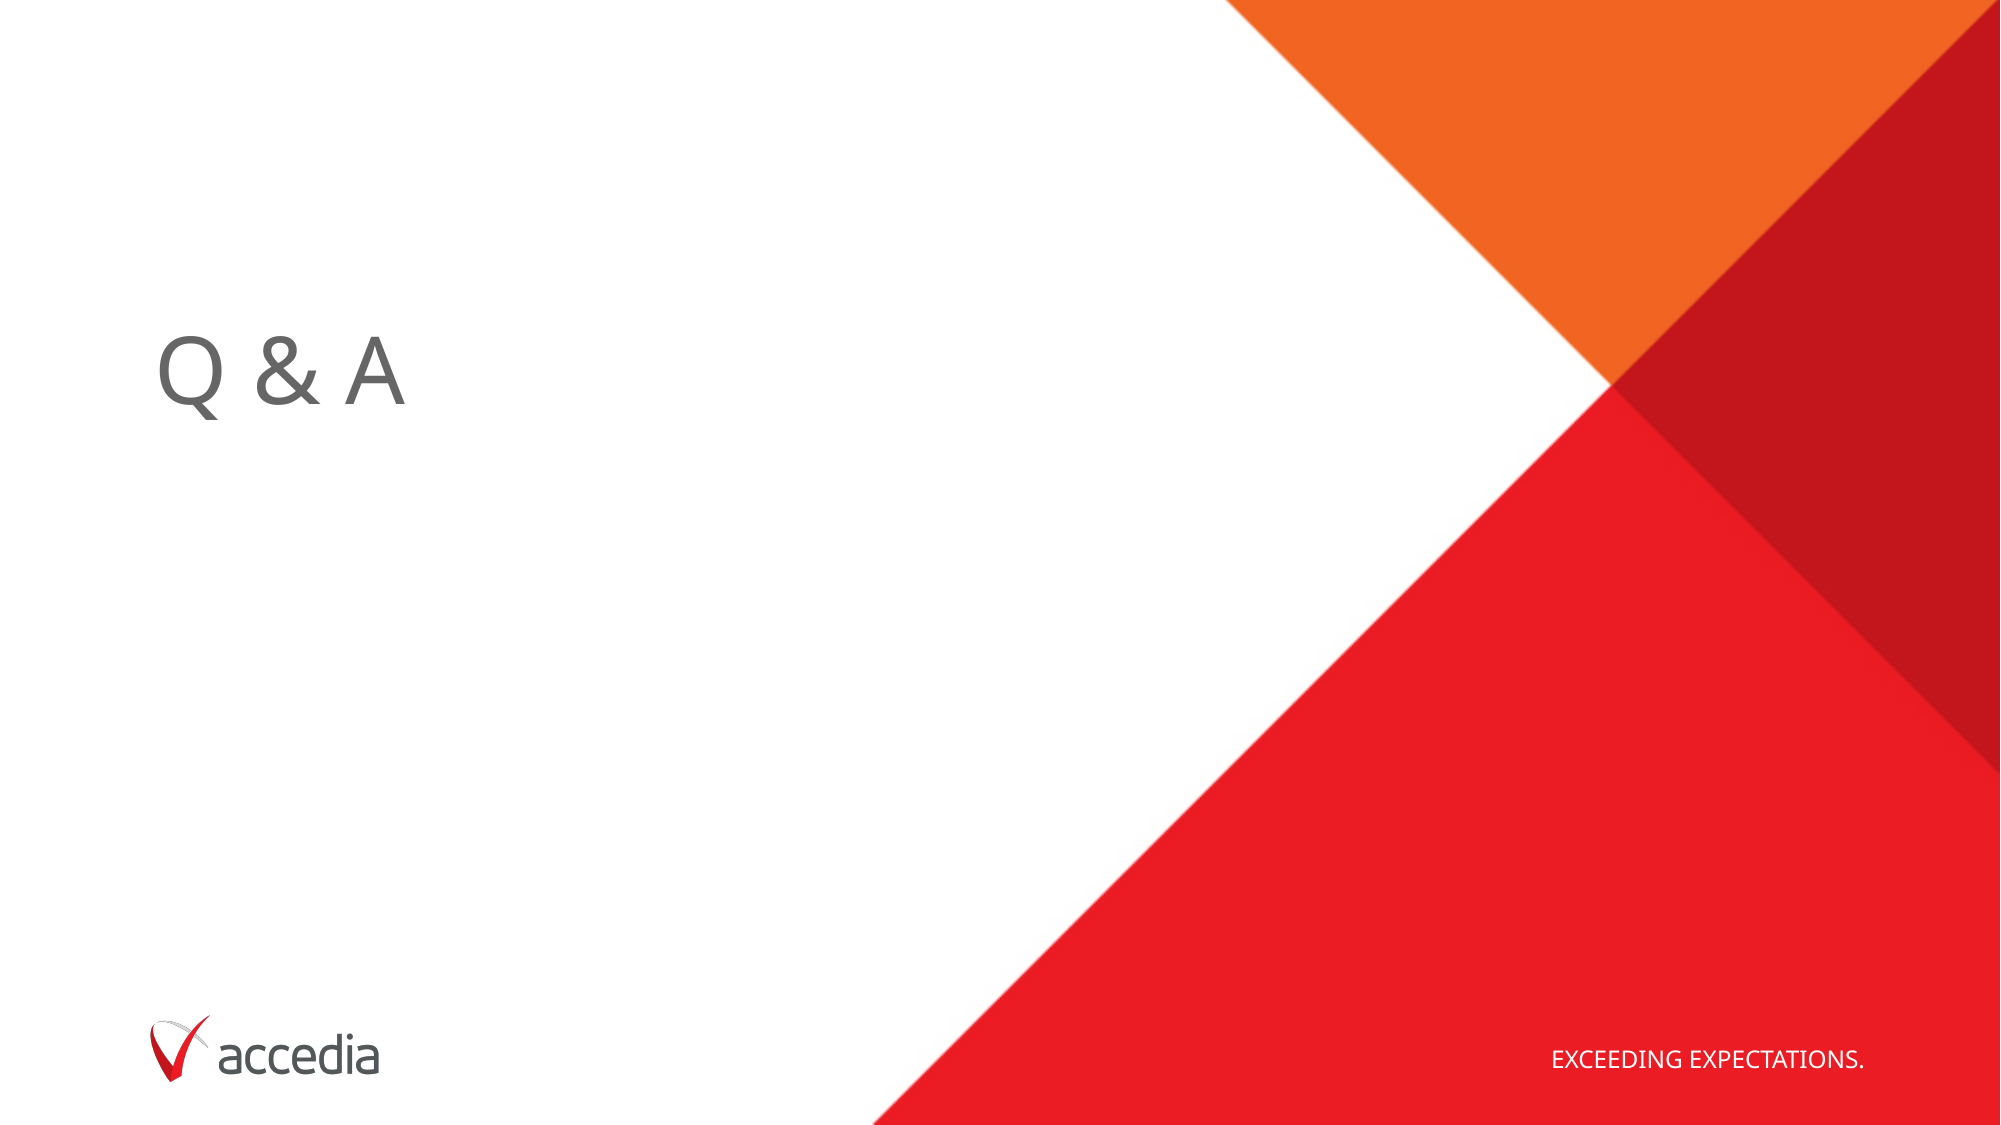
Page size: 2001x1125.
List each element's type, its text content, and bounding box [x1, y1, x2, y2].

picture [0, 0, 2000, 1125]
title Q & A [146, 210, 1397, 539]
